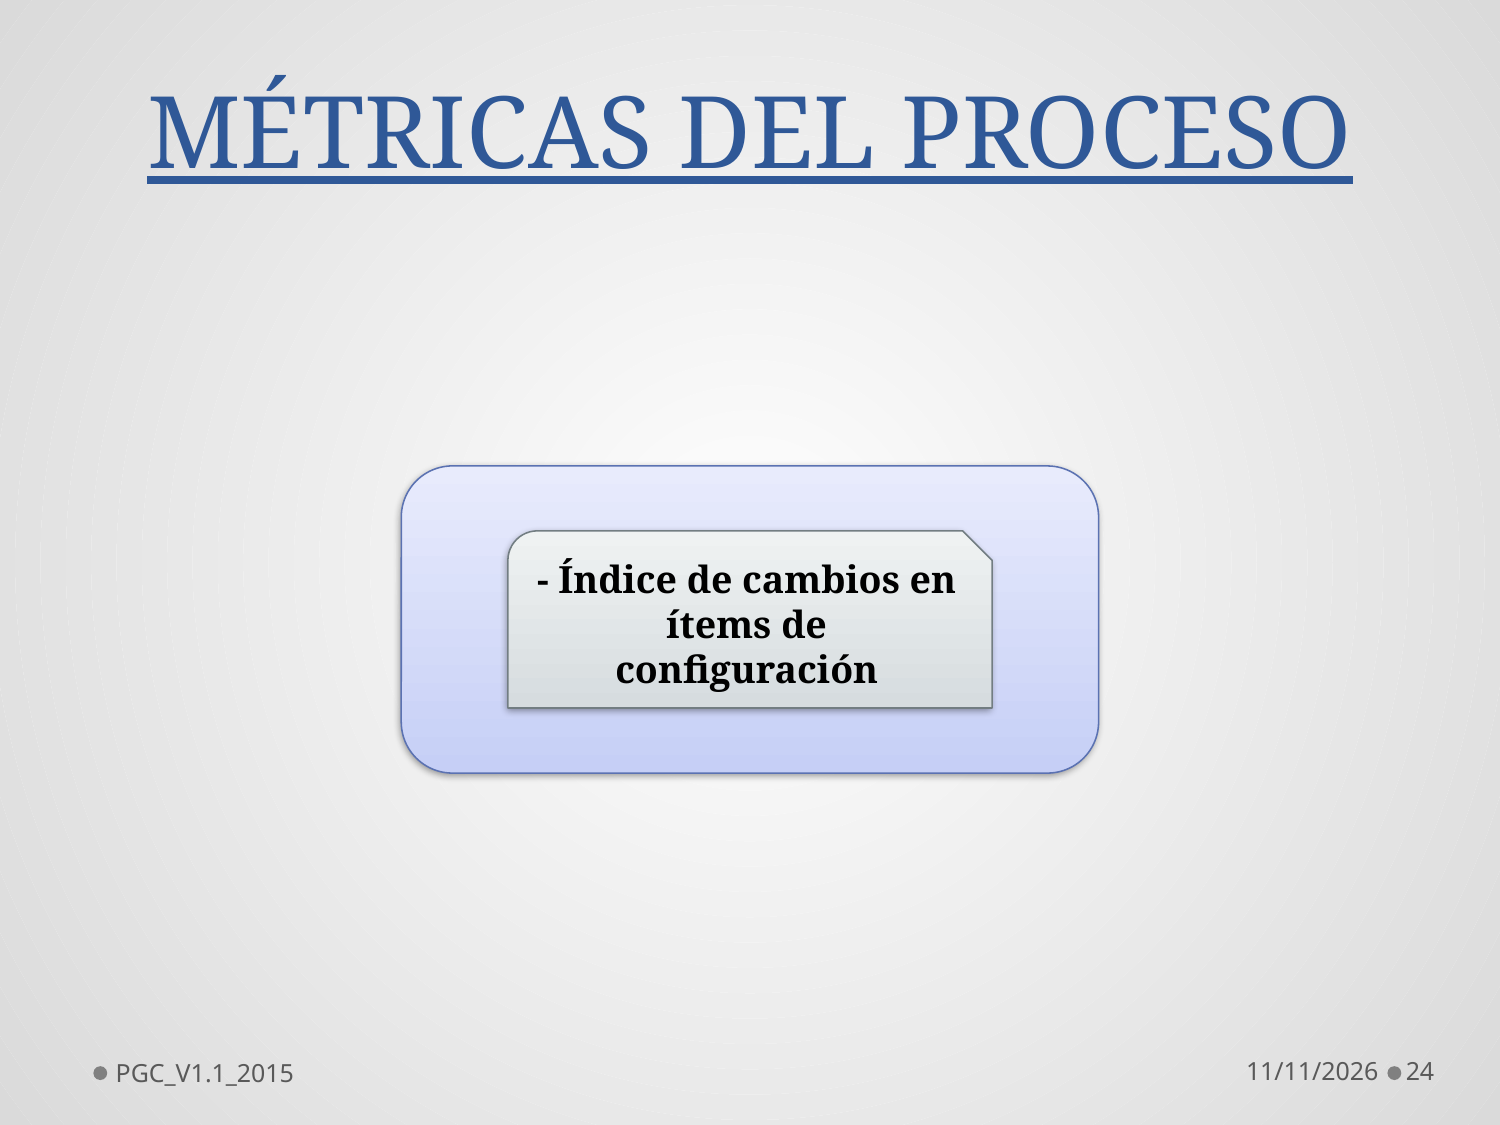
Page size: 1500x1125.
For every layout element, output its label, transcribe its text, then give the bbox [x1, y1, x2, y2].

title MÉTRICAS DEL PROCESO [41, 29, 1459, 197]
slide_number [1043, 1042, 1386, 1103]
footer PGC_V1.1_2015 [108, 1042, 703, 1103]
text_box - Índice de cambios en ítems de configuración [507, 530, 993, 709]
text_box [400, 465, 1100, 774]
slide_number 24 [1401, 1042, 1494, 1103]
